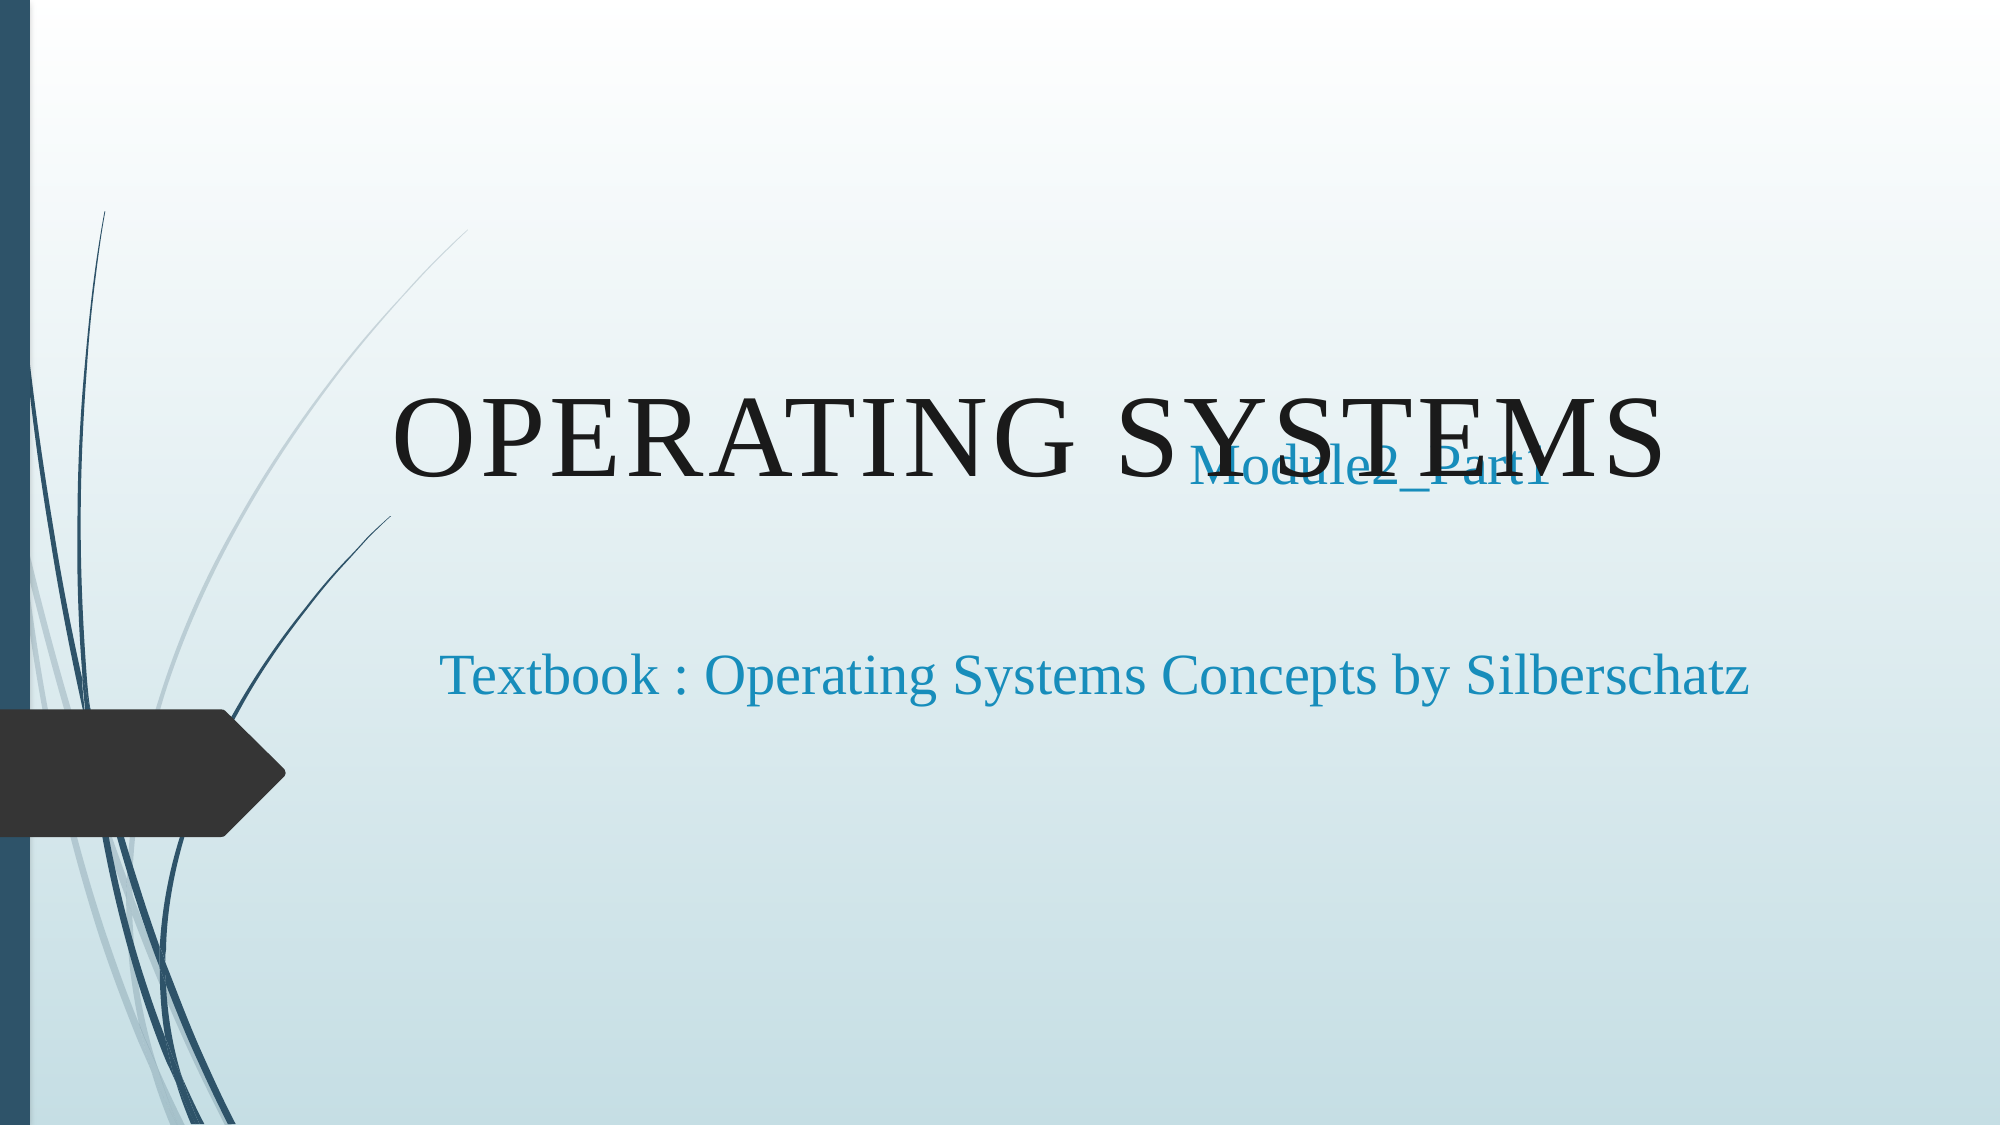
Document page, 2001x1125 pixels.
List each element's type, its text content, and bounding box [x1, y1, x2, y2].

text_box Operating SYSTEMS [375, 322, 1686, 563]
title Module2_Part1 Textbook : Operating Systems Concepts by Silberschatz [424, 412, 1888, 784]
